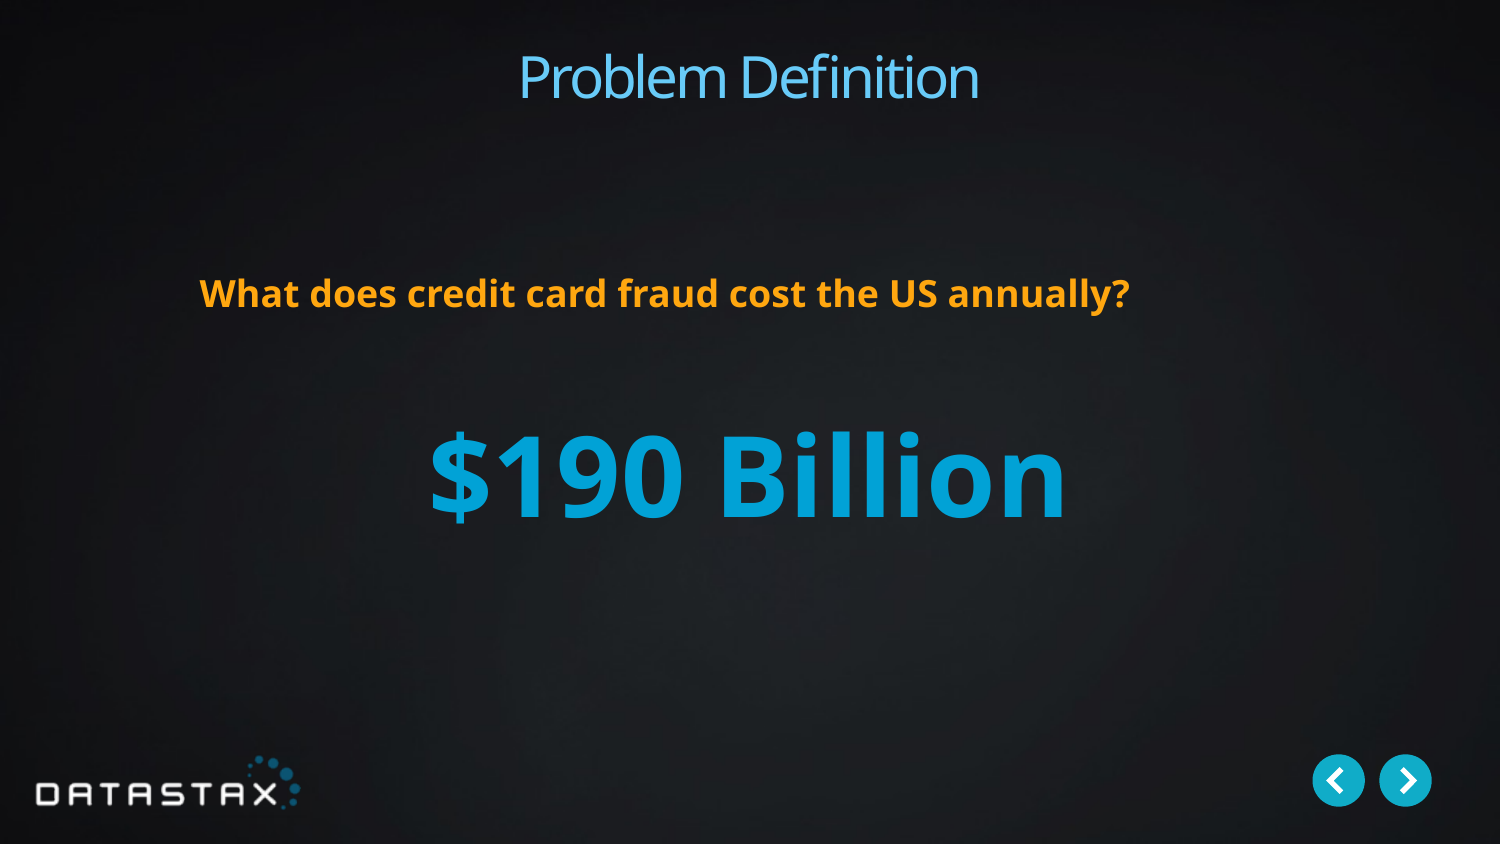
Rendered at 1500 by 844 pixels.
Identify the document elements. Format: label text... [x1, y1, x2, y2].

title Problem Definition [75, 37, 1425, 113]
text_box What does credit card fraud cost the US annually? [184, 262, 1147, 323]
picture [0, 0, 1500, 844]
text_box $190 Billion [413, 397, 1086, 548]
